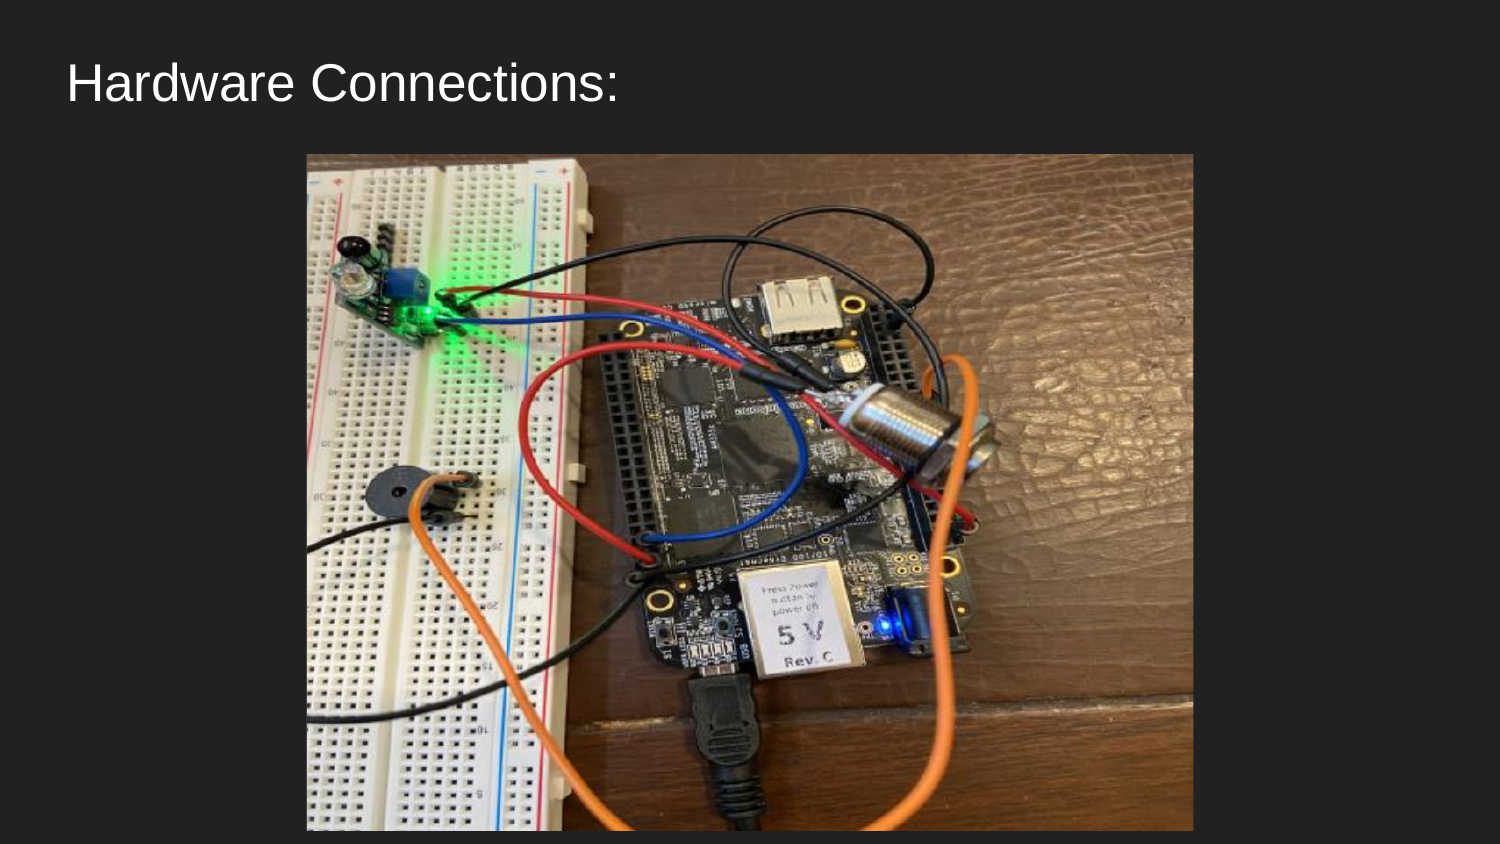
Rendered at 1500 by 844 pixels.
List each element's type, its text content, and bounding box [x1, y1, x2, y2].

title Hardware Connections: [51, 33, 1449, 128]
picture [307, 48, 1194, 844]
